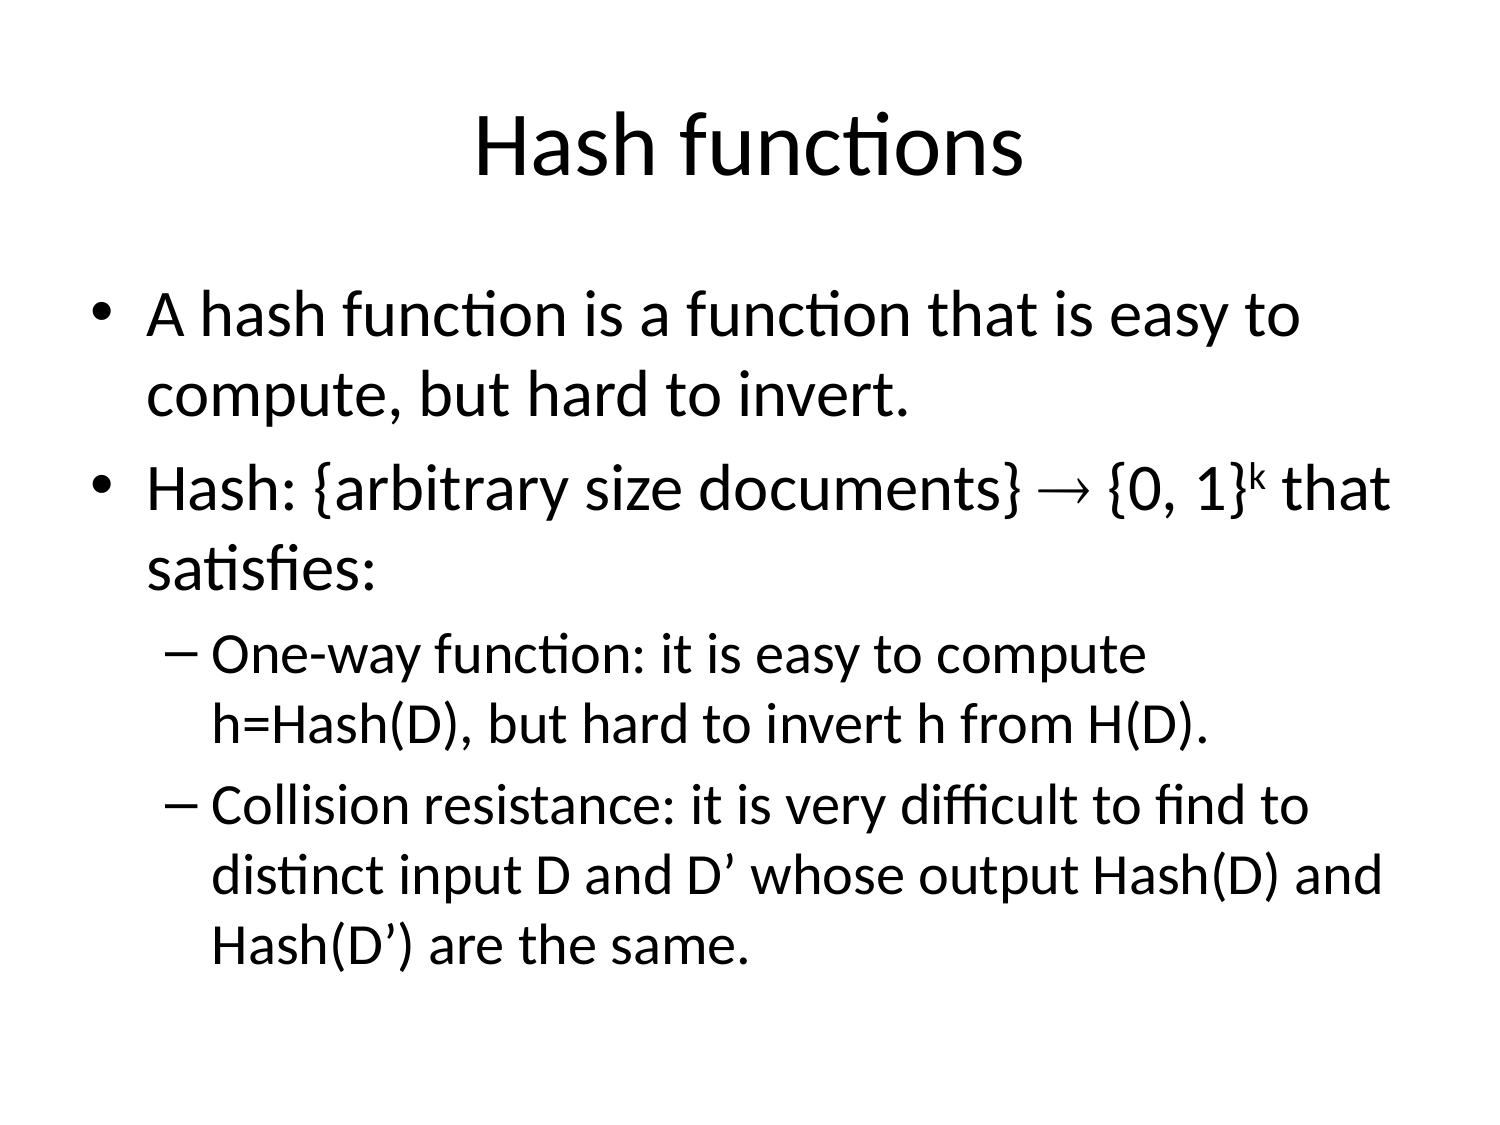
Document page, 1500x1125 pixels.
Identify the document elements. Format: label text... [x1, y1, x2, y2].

list A hash function is a function that is easy to compute, but hard to invert. Hash: {arbitrary size documents}  {0, 1}k that satisfies: One-way function: it is easy to compute h=Hash(D), but hard to invert h from H(D). Collision resistance: it is very difficult to find to distinct input D and D’ whose output Hash(D) and Hash(D’) are the same. [75, 262, 1425, 1005]
title Hash functions [75, 45, 1425, 233]
